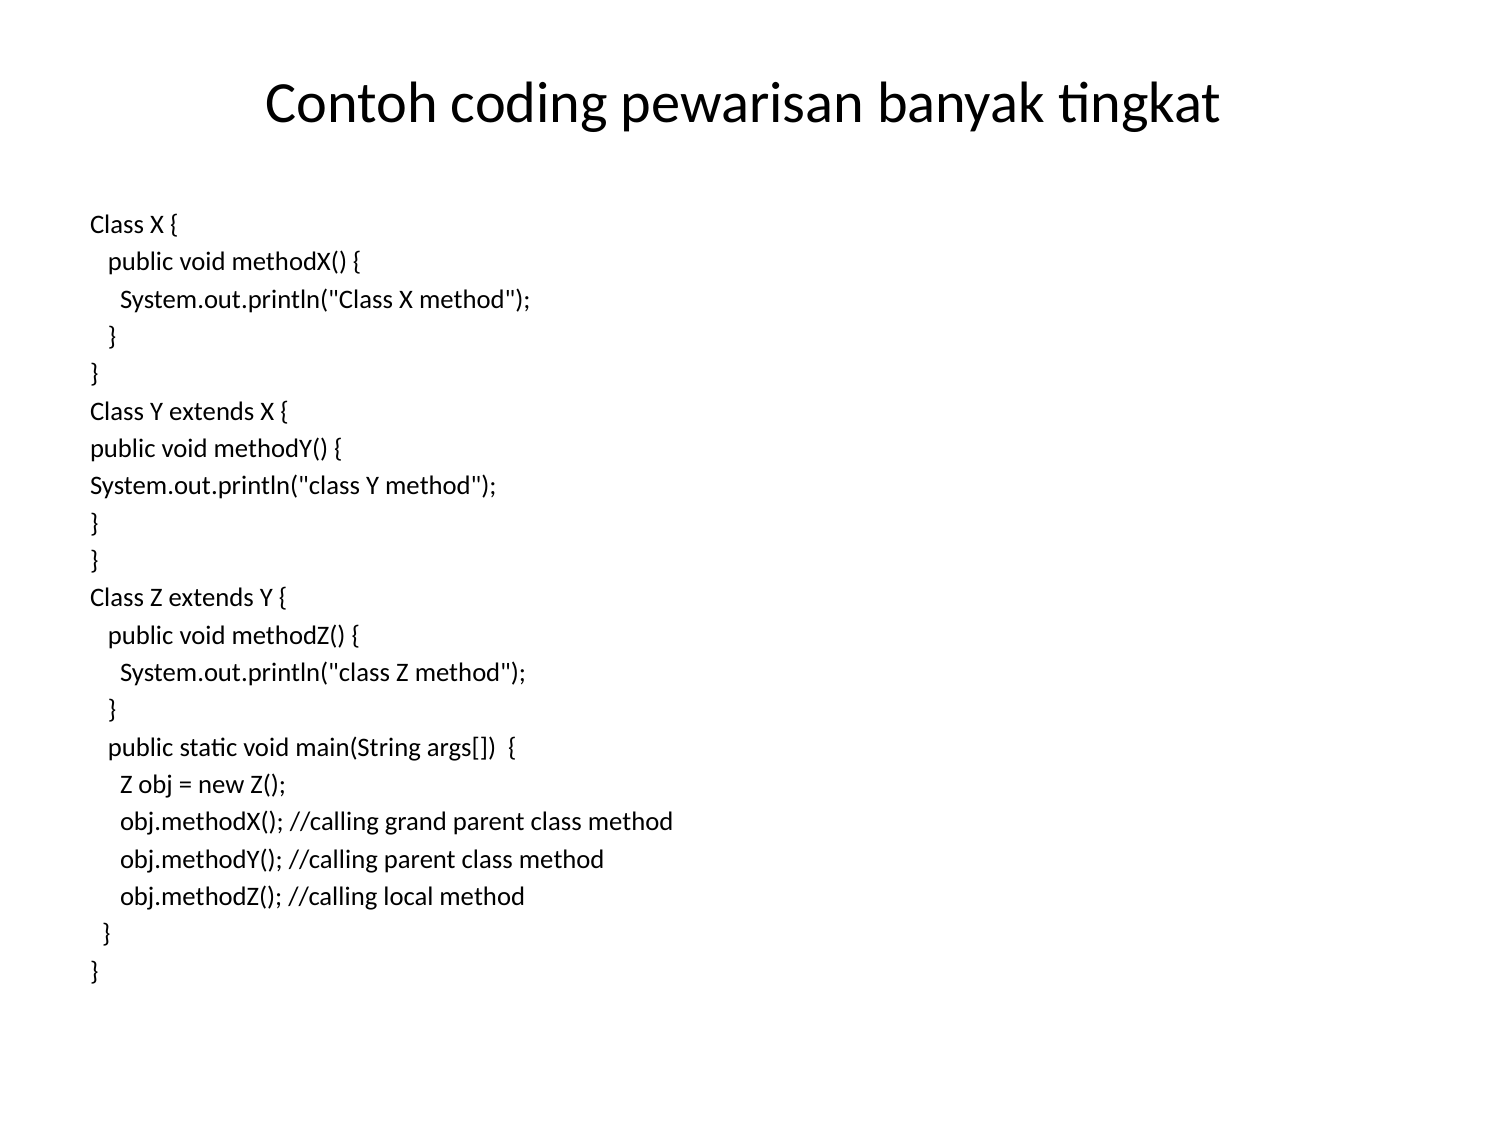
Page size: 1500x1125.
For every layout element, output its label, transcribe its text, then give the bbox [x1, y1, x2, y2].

list Class X { public void methodX() { System.out.println("Class X method"); } } Class Y extends X { public void methodY() { System.out.println("class Y method"); } } Class Z extends Y { public void methodZ() { System.out.println("class Z method"); } public static void main(String args[]) { Z obj = new Z(); obj.methodX(); //calling grand parent class method obj.methodY(); //calling parent class method obj.methodZ(); //calling local method } } [75, 199, 1425, 1005]
title Contoh coding pewarisan banyak tingkat [75, 45, 1425, 153]
